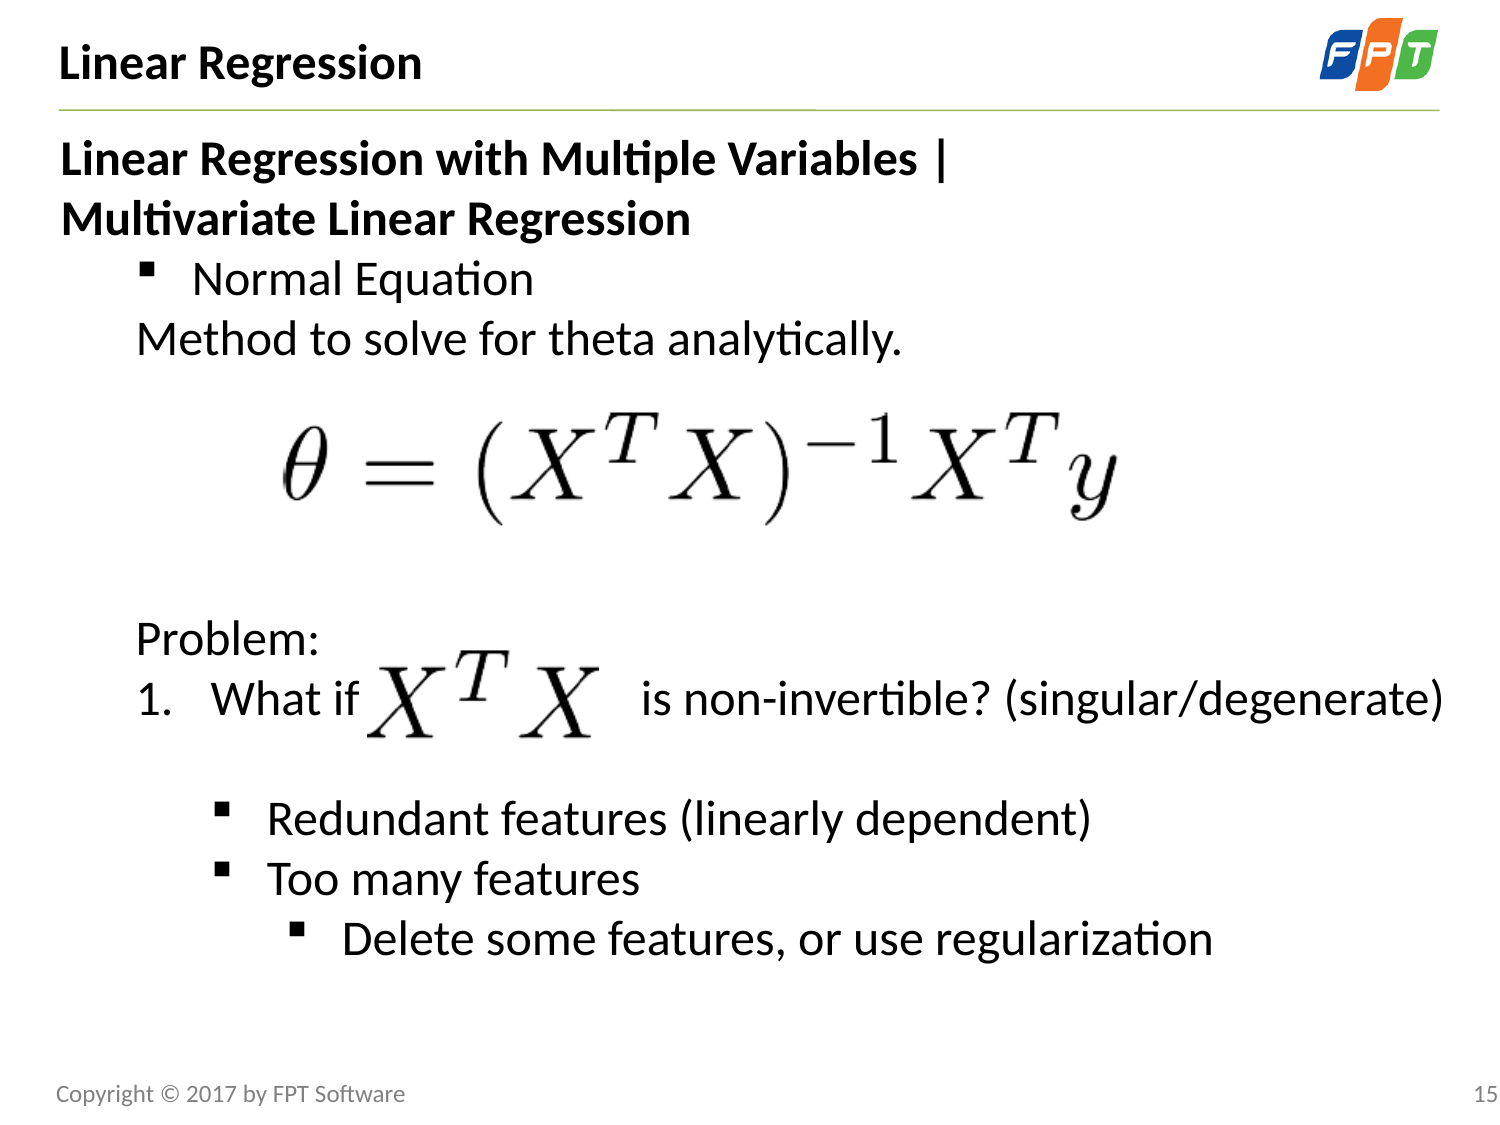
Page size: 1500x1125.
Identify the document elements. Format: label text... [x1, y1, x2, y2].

text_box Linear Regression with Multiple Variables | Multivariate Linear Regression Normal Equation Method to solve for theta analytically. Problem: What if is non-invertible? (singular/degenerate) Redundant features (linearly dependent) Too many features Delete some features, or use regularization [60, 125, 1475, 1047]
picture [1317, 16, 1439, 93]
text_box Linear Regression [58, 24, 1305, 95]
picture [367, 638, 599, 758]
picture [263, 394, 1132, 536]
